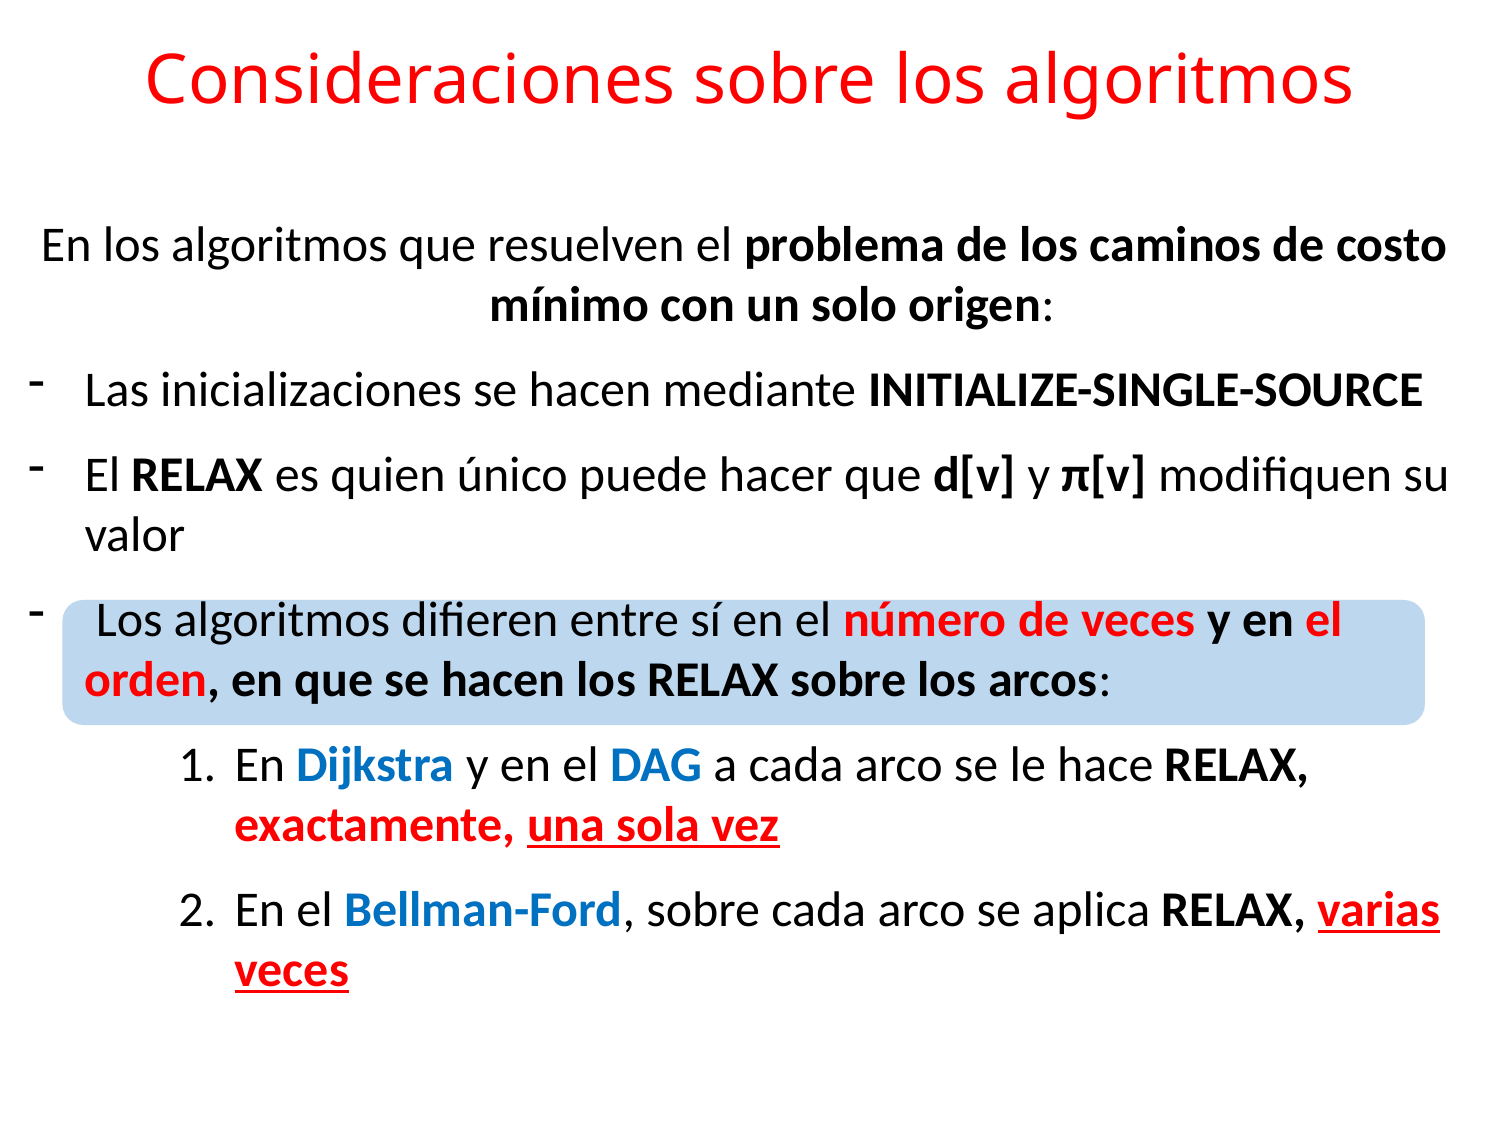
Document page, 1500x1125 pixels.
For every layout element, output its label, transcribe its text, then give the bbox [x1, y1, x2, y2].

title Consideraciones sobre los algoritmos [37, 24, 1463, 138]
text_box En los algoritmos que resuelven el problema de los caminos de costo mínimo con un solo origen: Las inicializaciones se hacen mediante INITIALIZE-SINGLE-SOURCE El RELAX es quien único puede hacer que d[v] y π[v] modifiquen su valor Los algoritmos difieren entre sí en el número de veces y en el orden, en que se hacen los RELAX sobre los arcos: En Dijkstra y en el DAG a cada arco se le hace RELAX, exactamente, una sola vez En el Bellman-Ford, sobre cada arco se aplica RELAX, varias veces [13, 204, 1475, 1005]
